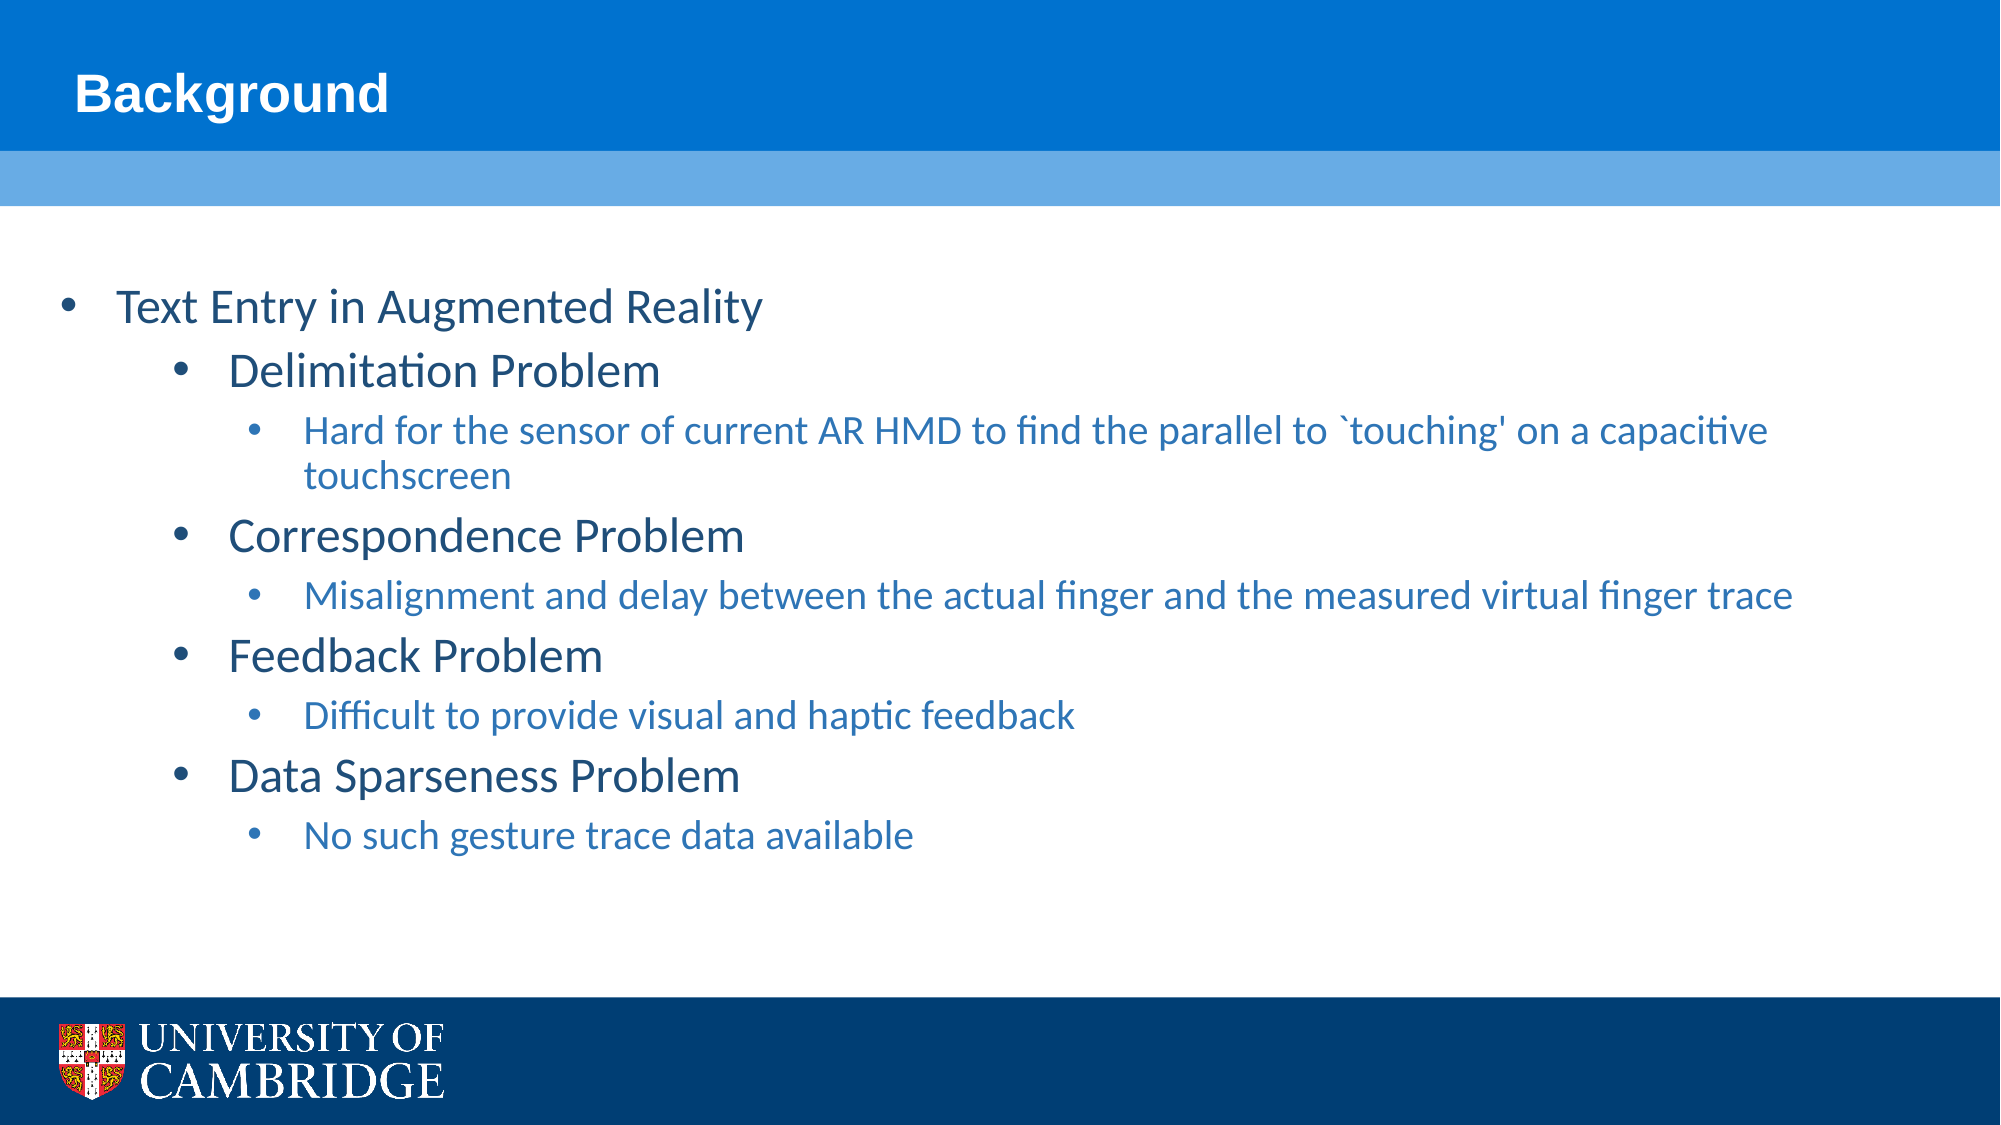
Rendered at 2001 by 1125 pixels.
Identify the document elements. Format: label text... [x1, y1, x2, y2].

list Text Entry in Augmented Reality Delimitation Problem Hard for the sensor of current AR HMD to find the parallel to `touching' on a capacitive touchscreen Correspondence Problem Misalignment and delay between the actual finger and the measured virtual finger trace Feedback Problem Difficult to provide visual and haptic feedback Data Sparseness Problem No such gesture trace data available [59, 280, 1916, 948]
picture [59, 1022, 444, 1100]
list Background [59, 58, 1916, 152]
